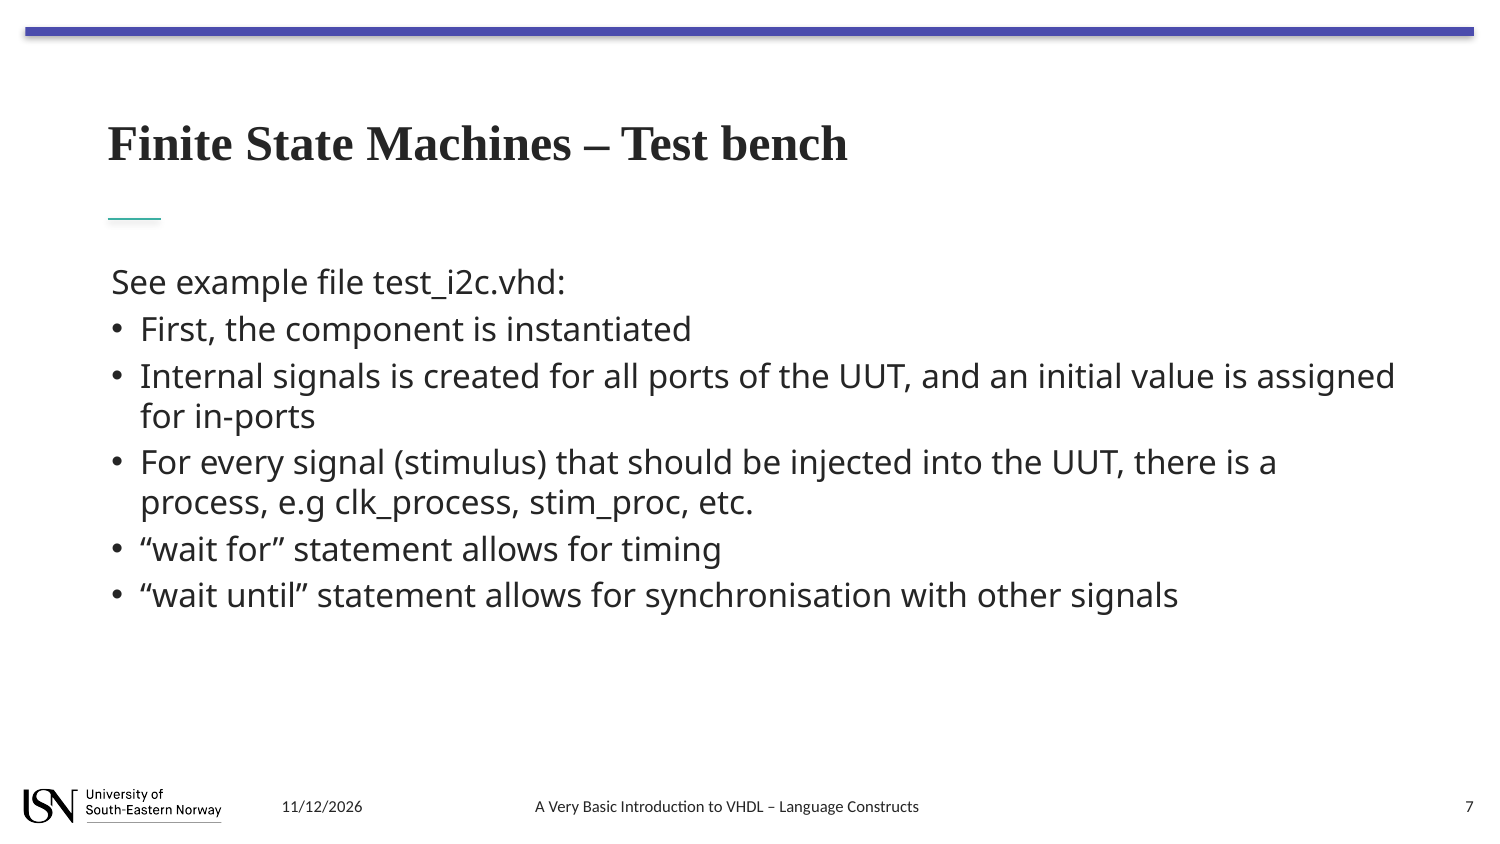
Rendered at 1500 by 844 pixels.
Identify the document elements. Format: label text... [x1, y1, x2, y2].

slide_number 7 [1123, 793, 1474, 820]
footer A Very Basic Introduction to VHDL – Language Constructs [489, 793, 965, 820]
picture [3, 768, 238, 844]
title Finite State Machines – Test bench [107, 70, 1414, 211]
list See example file test_i2c.vhd: First, the component is instantiated Internal signals is created for all ports of the UUT, and an initial value is assigned for in-ports For every signal (stimulus) that should be injected into the UUT, there is a process, e.g clk_process, stim_proc, etc. “wait for” statement allows for timing “wait until” statement allows for synchronisation with other signals [96, 261, 1414, 730]
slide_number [281, 793, 489, 820]
